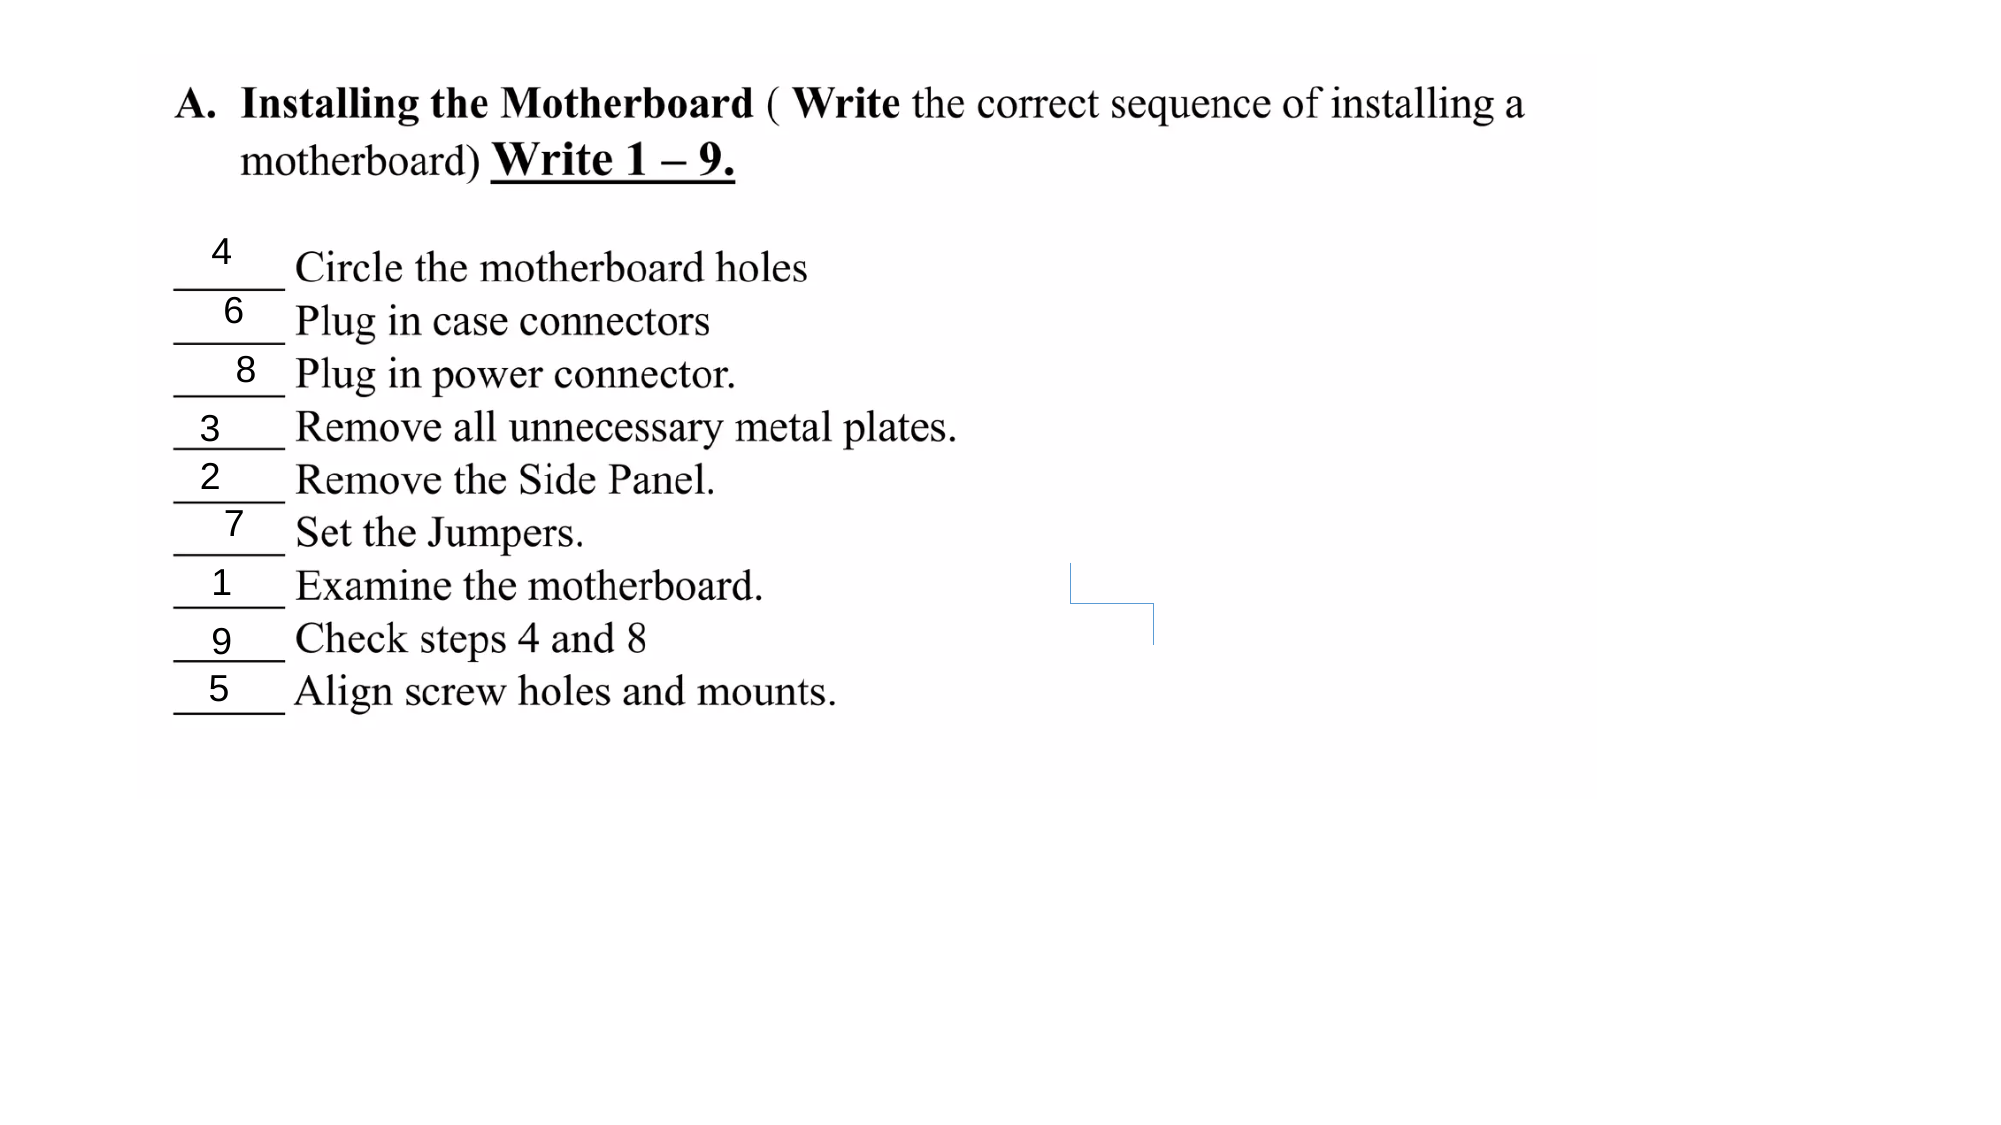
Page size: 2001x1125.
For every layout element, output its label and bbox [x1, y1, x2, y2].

text_box [1070, 562, 1154, 646]
picture [137, 54, 1598, 799]
